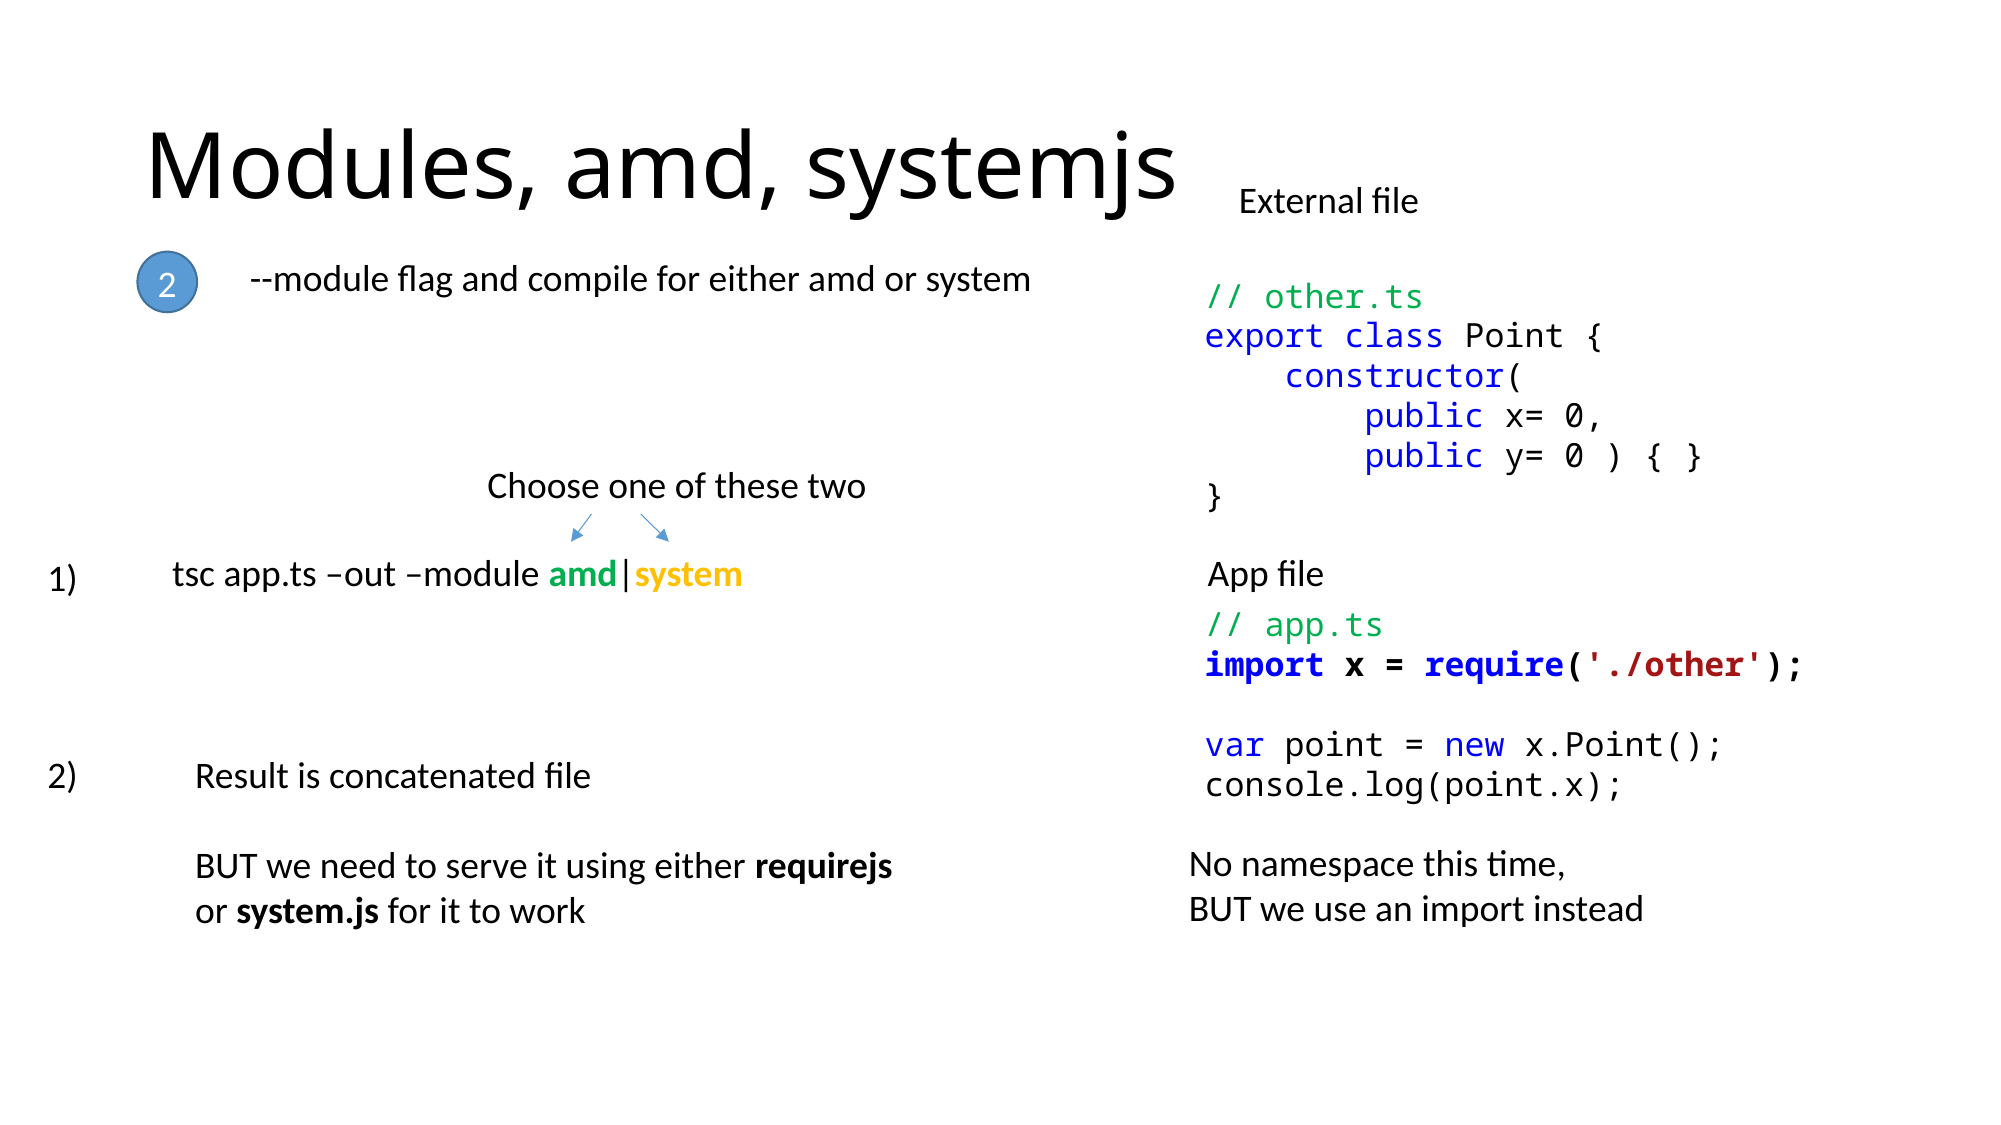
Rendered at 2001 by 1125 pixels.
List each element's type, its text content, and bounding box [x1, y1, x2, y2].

text_box --module flag and compile for either amd or system [242, 246, 1041, 307]
text_box Result is concatenated file BUT we need to serve it using either requirejs or system.js for it to work [187, 743, 901, 938]
text_box Choose one of these two [479, 453, 875, 514]
text_box [640, 514, 669, 542]
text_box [137, 251, 198, 313]
text_box // app.ts import x = require('./other'); var point = new x.Point(); console.log(point.x); [1197, 596, 2000, 811]
text_box External file [1231, 168, 1427, 229]
text_box App file [1200, 541, 1333, 602]
text_box 2) [39, 743, 86, 803]
text_box tsc app.ts –out –module amd|system [164, 541, 760, 602]
text_box 1) [39, 546, 86, 606]
text_box // other.ts export class Point { constructor( public x= 0, public y= 0 ) { } } [1197, 267, 2000, 522]
text_box [571, 514, 592, 542]
title Modules, amd, systemjs [136, 59, 1863, 278]
text_box No namespace this time, BUT we use an import instead [1181, 831, 1653, 937]
